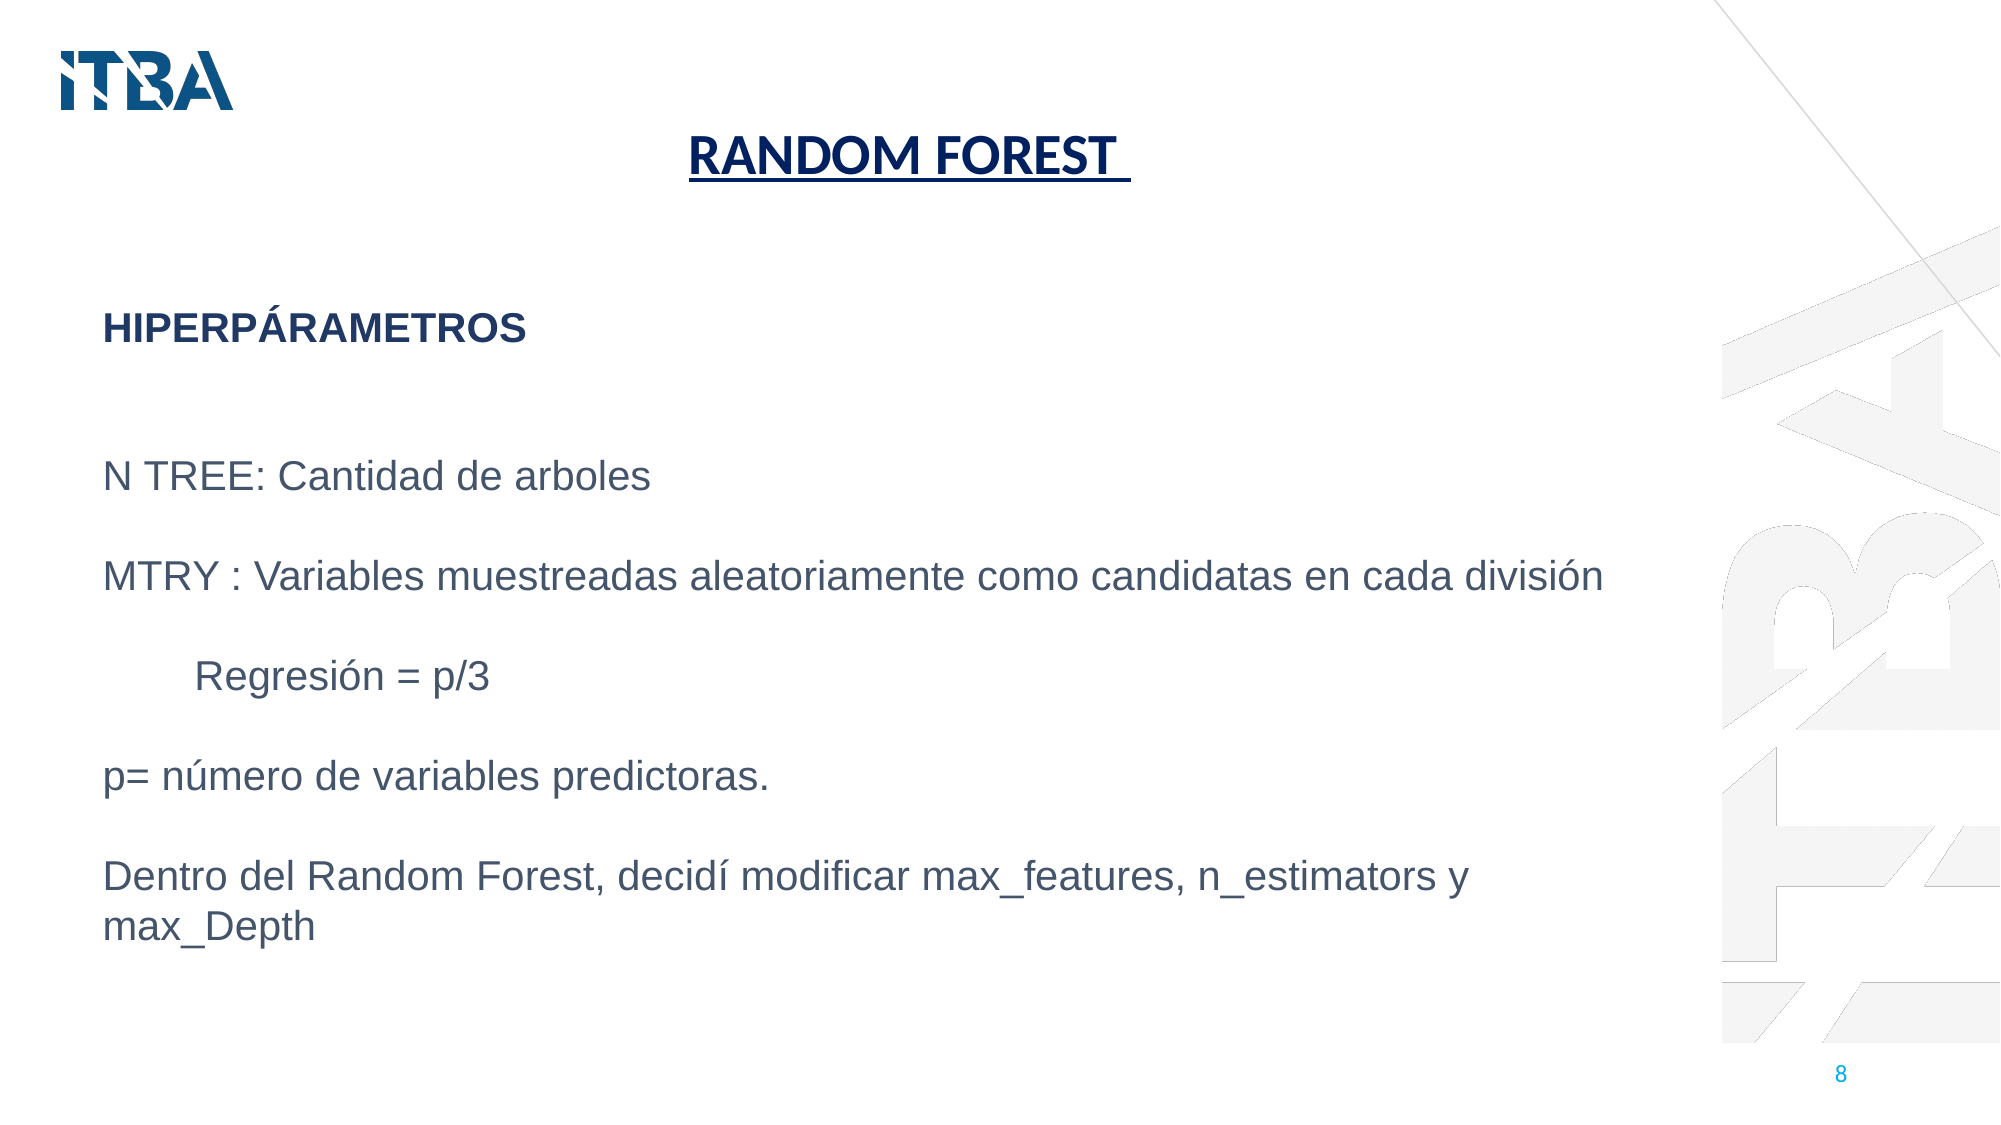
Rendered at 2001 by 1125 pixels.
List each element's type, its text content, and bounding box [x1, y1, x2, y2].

text_box N TREE: Cantidad de arboles MTRY : Variables muestreadas aleatoriamente como candidatas en cada división Regresión = p/3 p= número de variables predictoras. Dentro del Random Forest, decidí modificar max_features, n_estimators y max_Depth [87, 441, 1709, 992]
picture [61, 50, 234, 110]
text_box HIPERPÁRAMETROS [87, 293, 1034, 359]
picture [1722, 225, 2000, 1043]
slide_number 8 [1412, 1042, 1863, 1103]
picture [1897, 225, 2000, 353]
list RANDOM FOREST [291, 116, 1529, 236]
